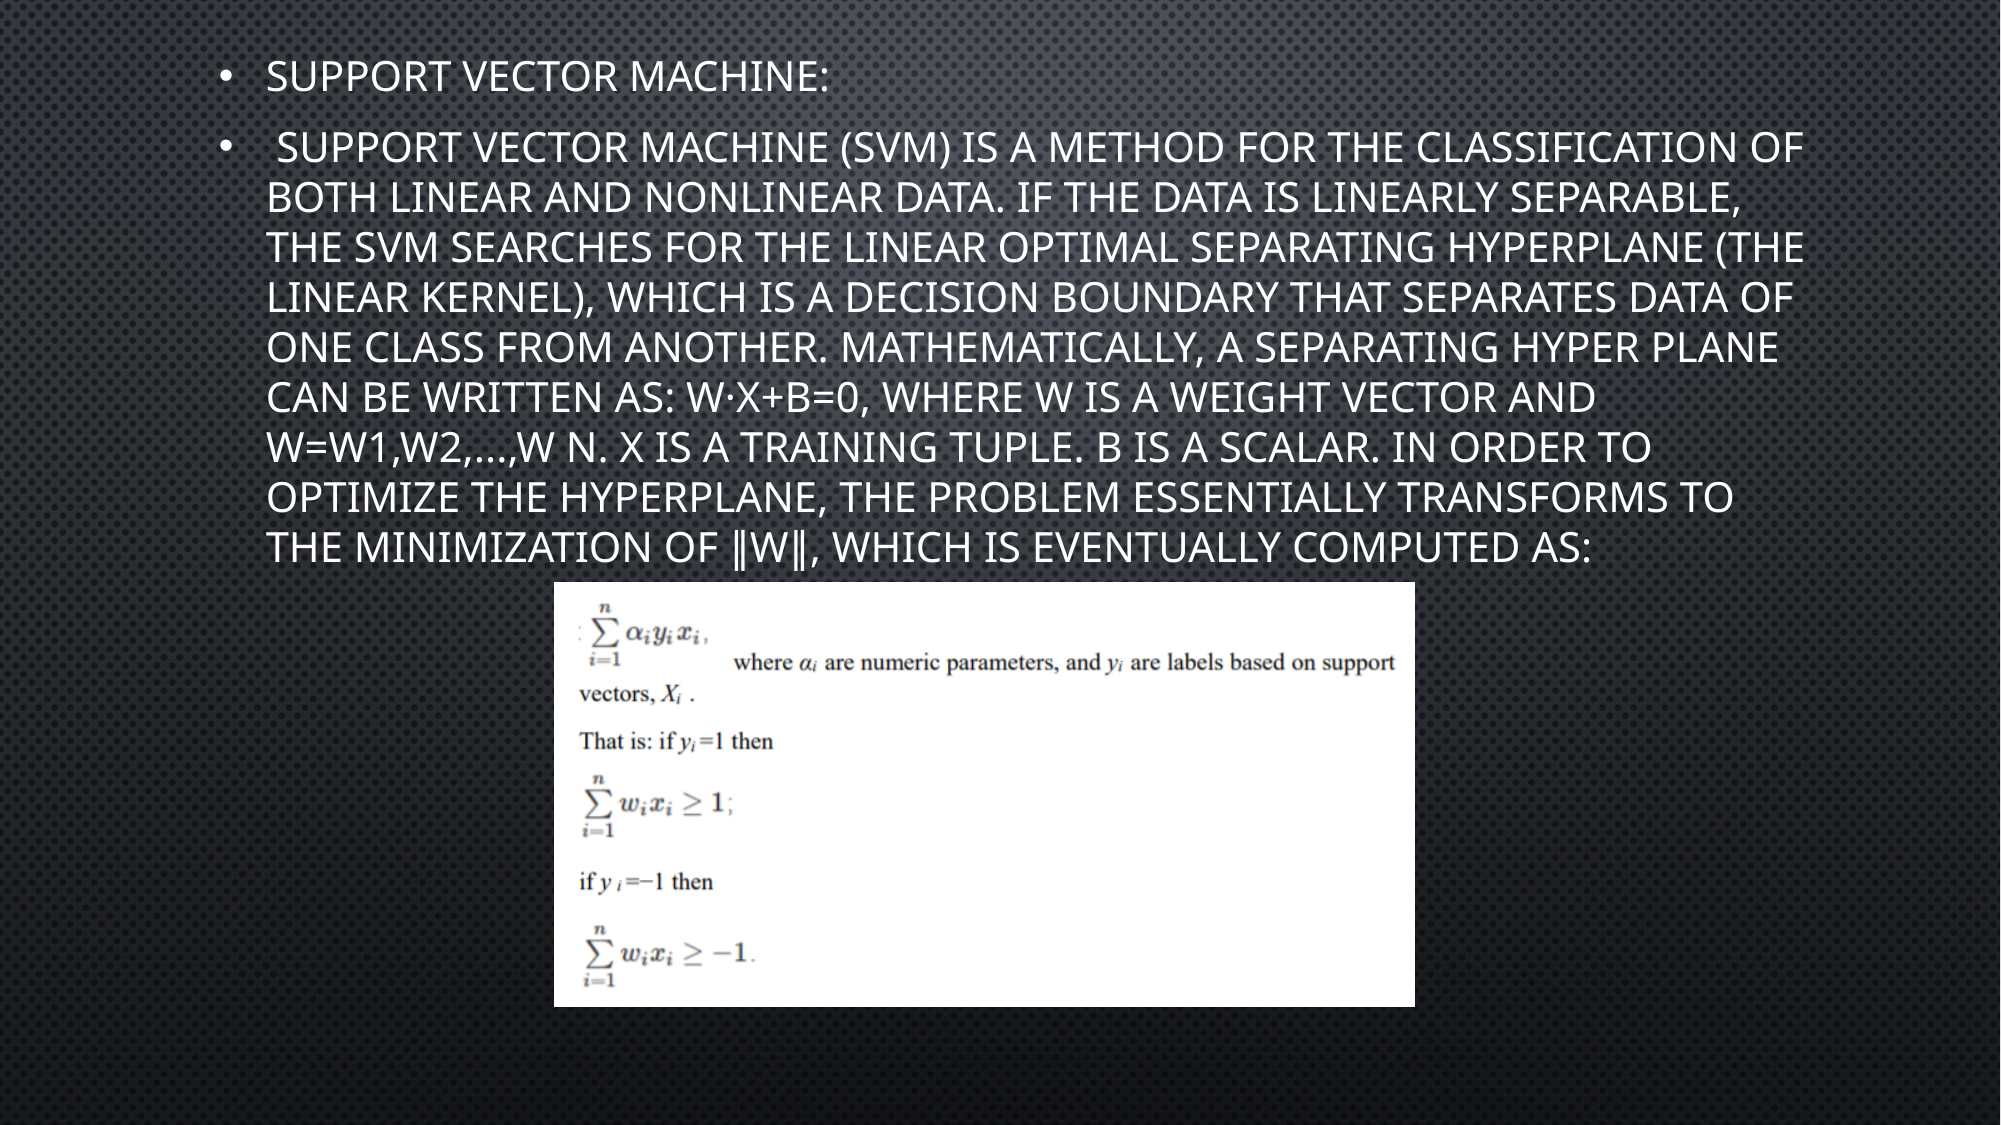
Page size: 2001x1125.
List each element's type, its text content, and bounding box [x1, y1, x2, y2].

picture [554, 582, 1416, 1007]
list Support vector machine: Support vector machine (SVM) is a method for the classification of both linear and nonlinear data. If the data is linearly separable, the SVM searches for the linear optimal separating hyperplane (the linear kernel), which is a decision boundary that separates data of one class from another. Mathematically, a separating hyper plane can be written as: W·X+b=0, where W is a weight vector and W=w1,w2,...,w n. X is a training tuple. b is a scalar. In order to optimize the hyperplane, the problem essentially transforms to the minimization of ∥W∥, which is eventually computed as: [203, 54, 1829, 567]
